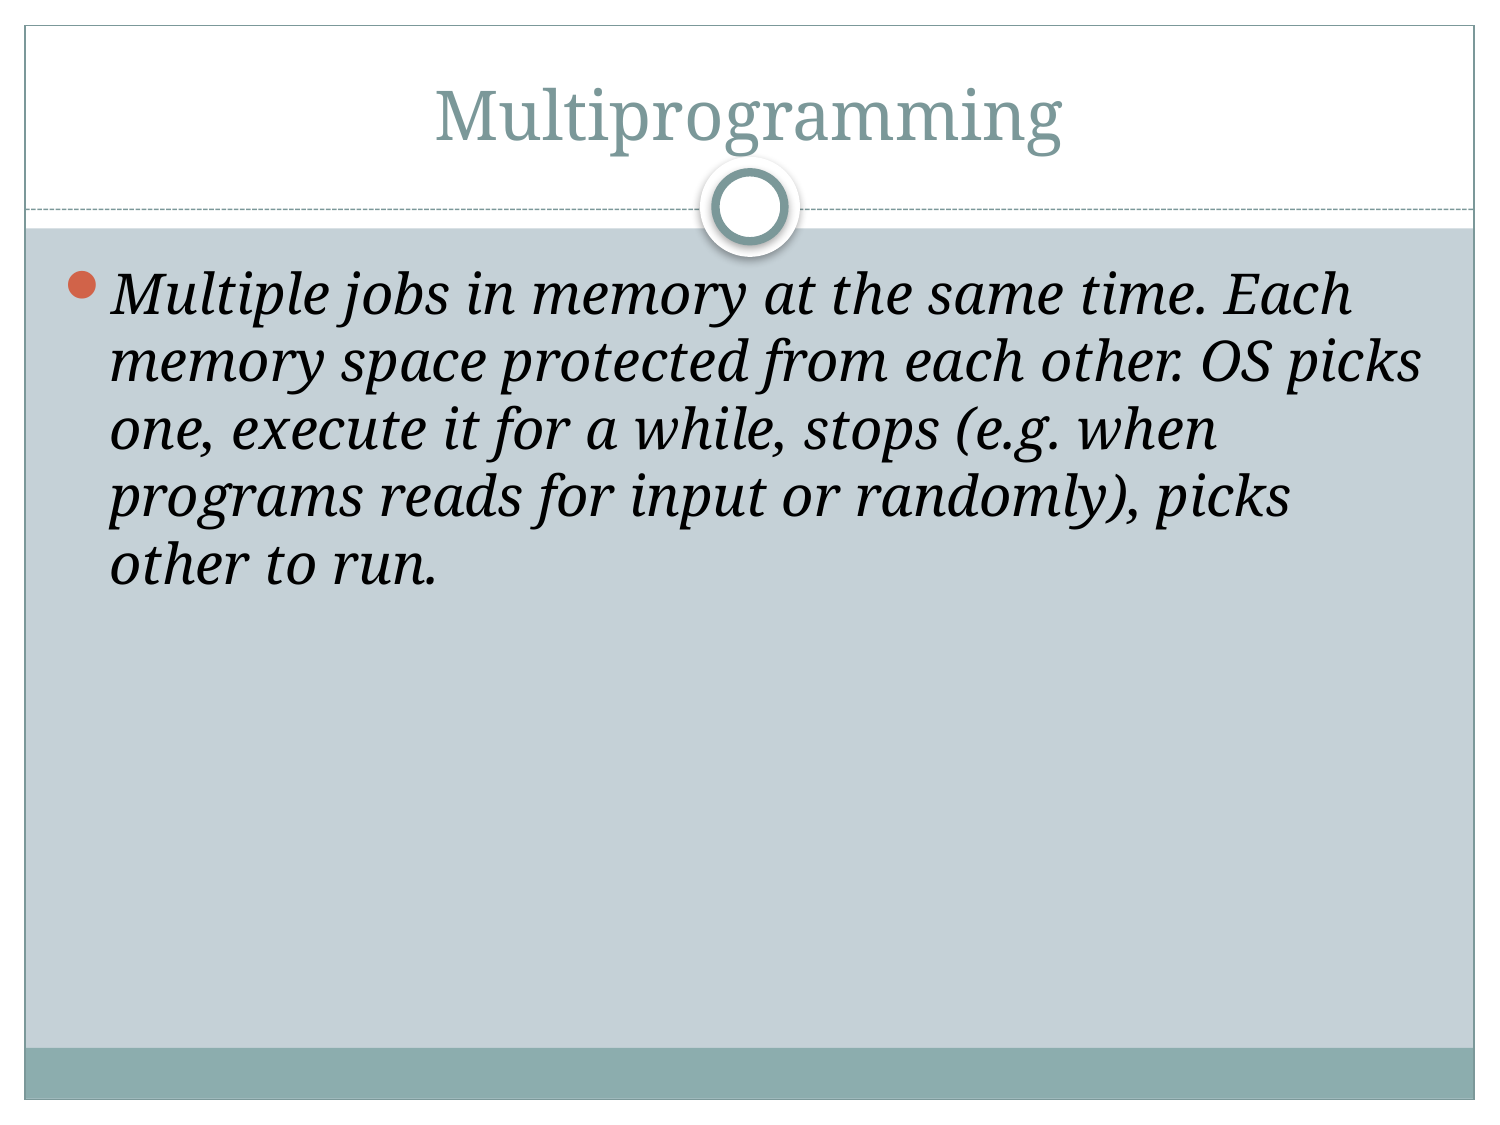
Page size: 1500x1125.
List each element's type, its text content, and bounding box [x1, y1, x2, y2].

list Multiple jobs in memory at the same time. Each memory space protected from each other. OS picks one, execute it for a while, stops (e.g. when programs reads for input or randomly), picks other to run. [49, 250, 1445, 1001]
title Multiprogramming [49, 37, 1450, 162]
